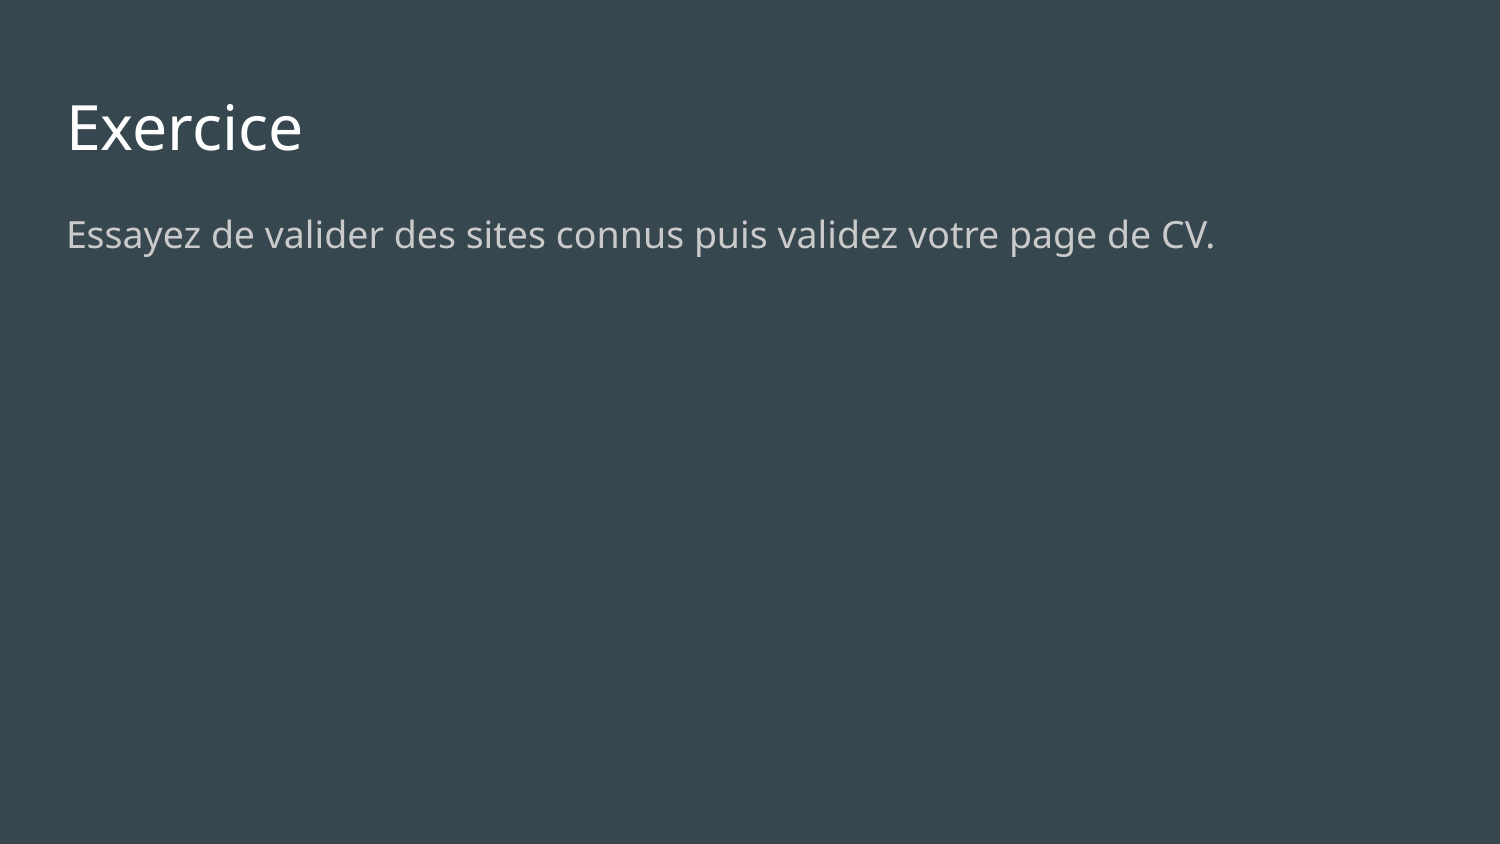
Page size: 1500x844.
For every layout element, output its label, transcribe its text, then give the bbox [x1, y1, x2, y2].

title Exercice [51, 72, 1449, 167]
list Essayez de valider des sites connus puis validez votre page de CV. [51, 189, 1449, 750]
